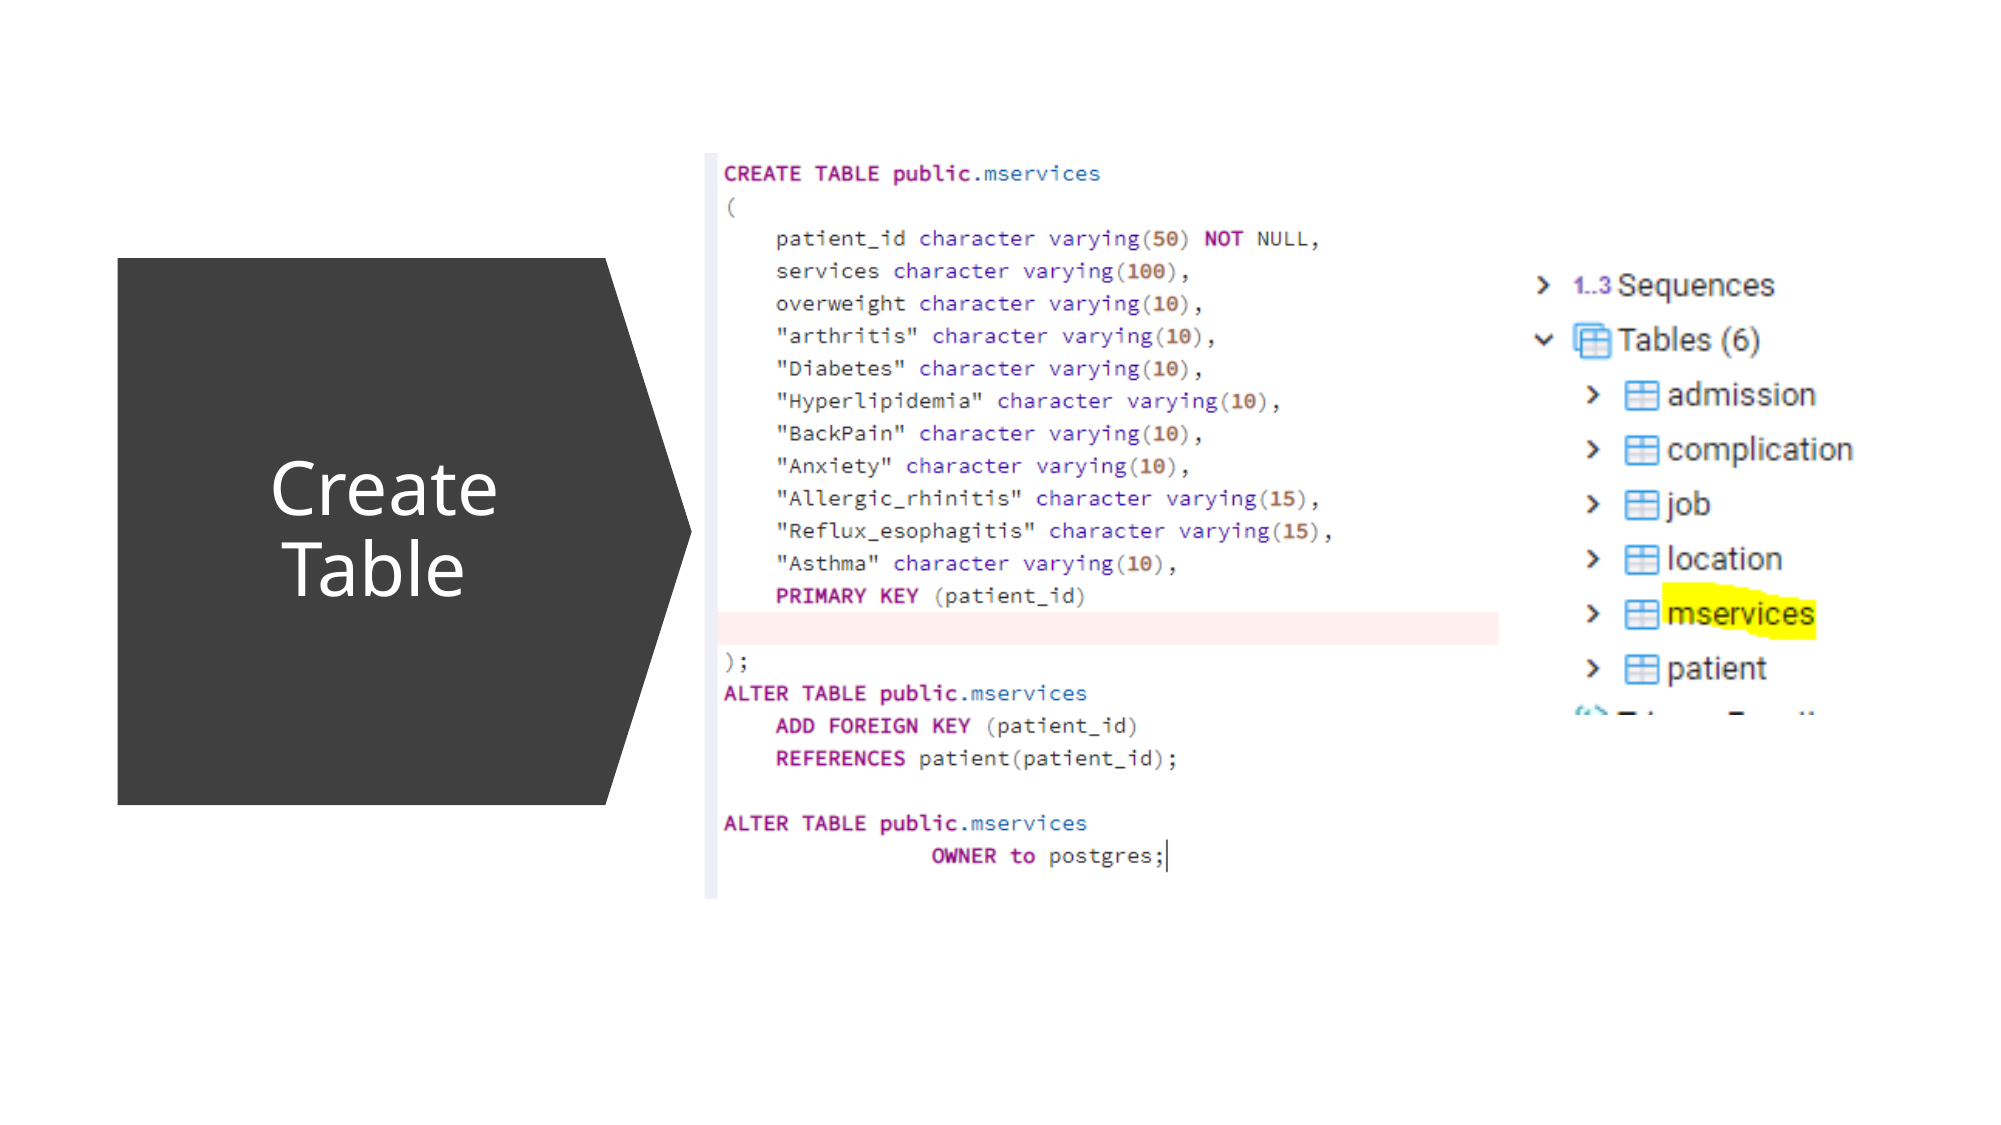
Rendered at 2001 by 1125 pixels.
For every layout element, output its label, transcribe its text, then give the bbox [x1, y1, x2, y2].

text_box [116, 257, 693, 807]
title Create Table [168, 322, 601, 741]
picture [1527, 263, 1962, 717]
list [704, 130, 1499, 899]
